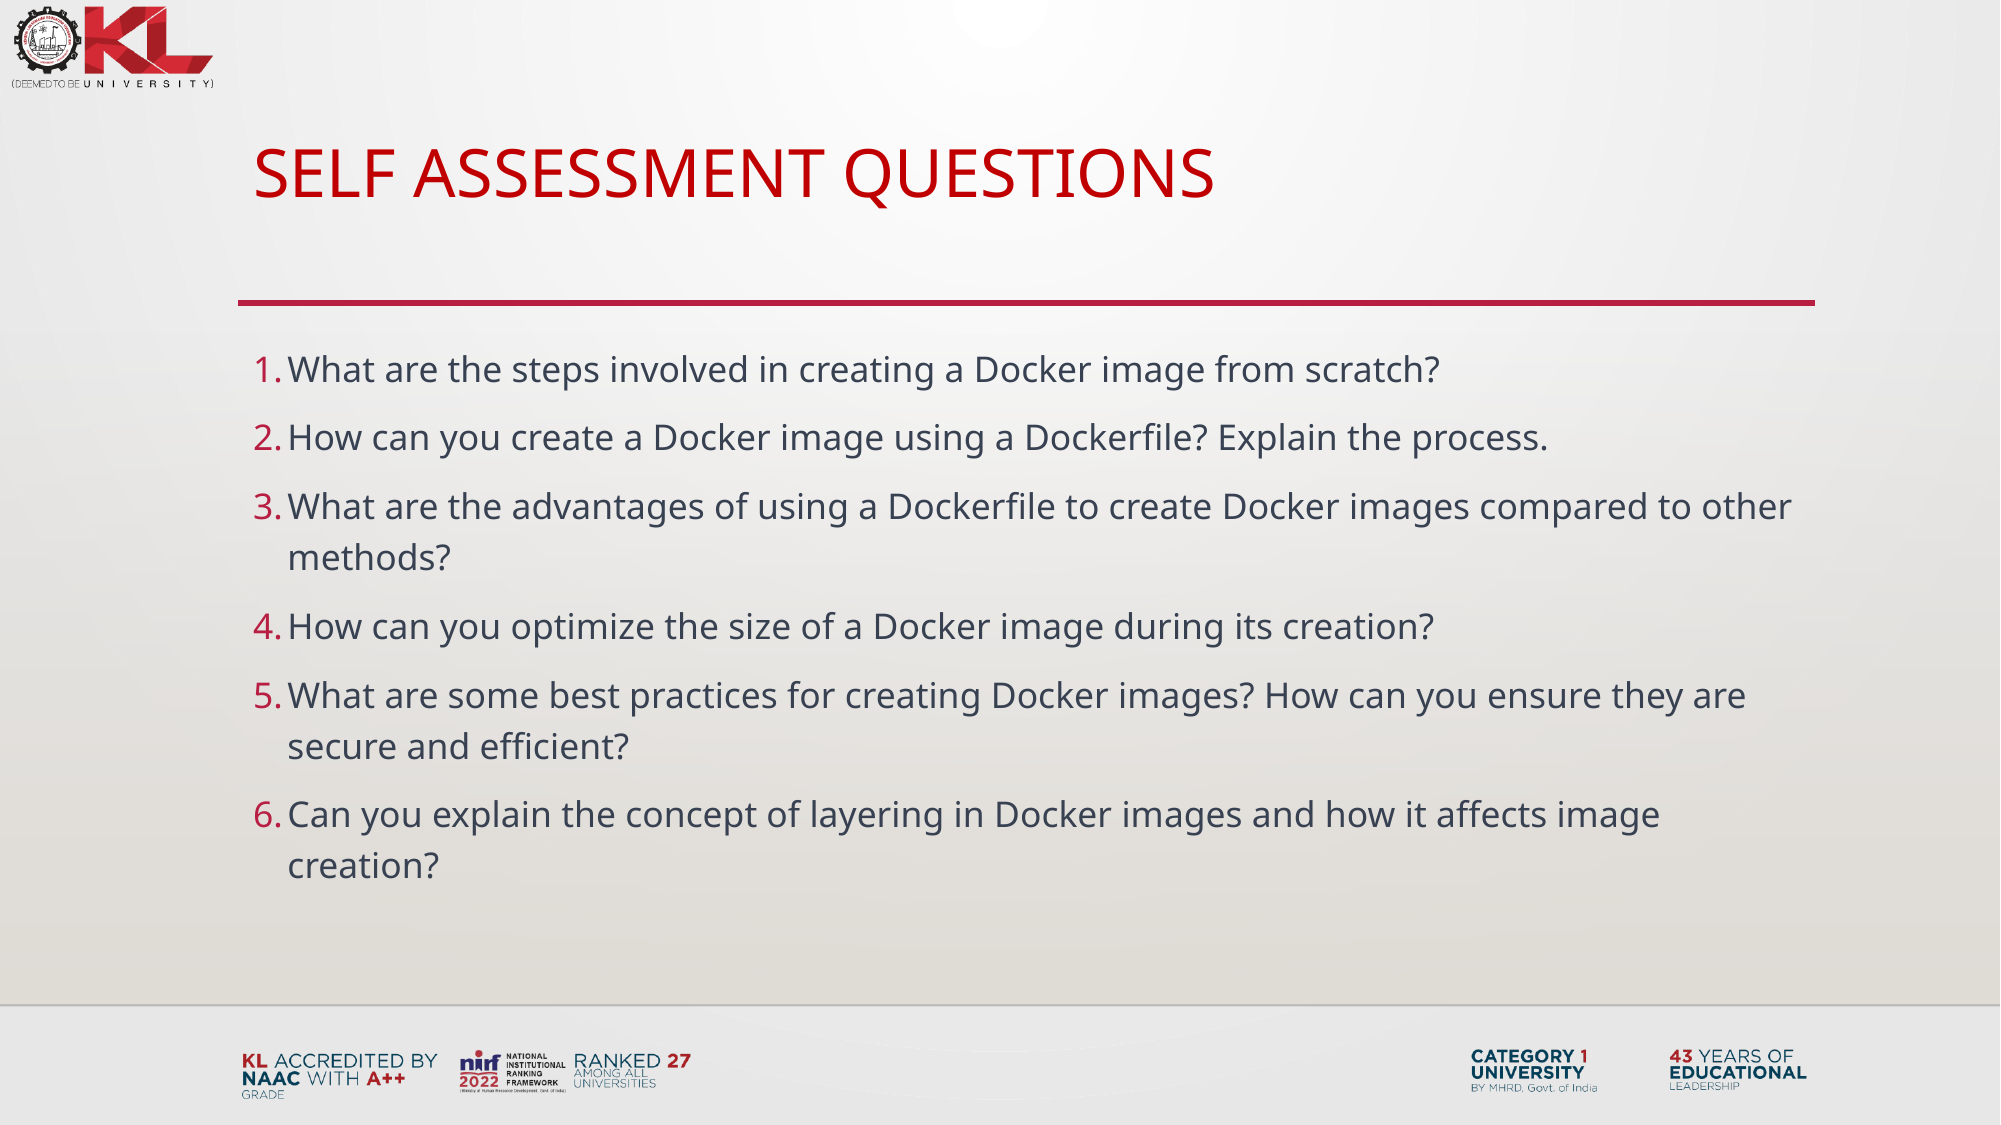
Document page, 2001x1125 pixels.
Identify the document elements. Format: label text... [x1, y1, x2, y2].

title Self Assessment Questions [238, 131, 1814, 305]
picture [238, 1045, 716, 1103]
picture [12, 5, 213, 88]
picture [1447, 1045, 1814, 1101]
list What are the steps involved in creating a Docker image from scratch? How can you create a Docker image using a Dockerfile? Explain the process. What are the advantages of using a Dockerfile to create Docker images compared to other methods? How can you optimize the size of a Docker image during its creation? What are some best practices for creating Docker images? How can you ensure they are secure and efficient? Can you explain the concept of layering in Docker images and how it affects image creation? [238, 330, 1814, 897]
